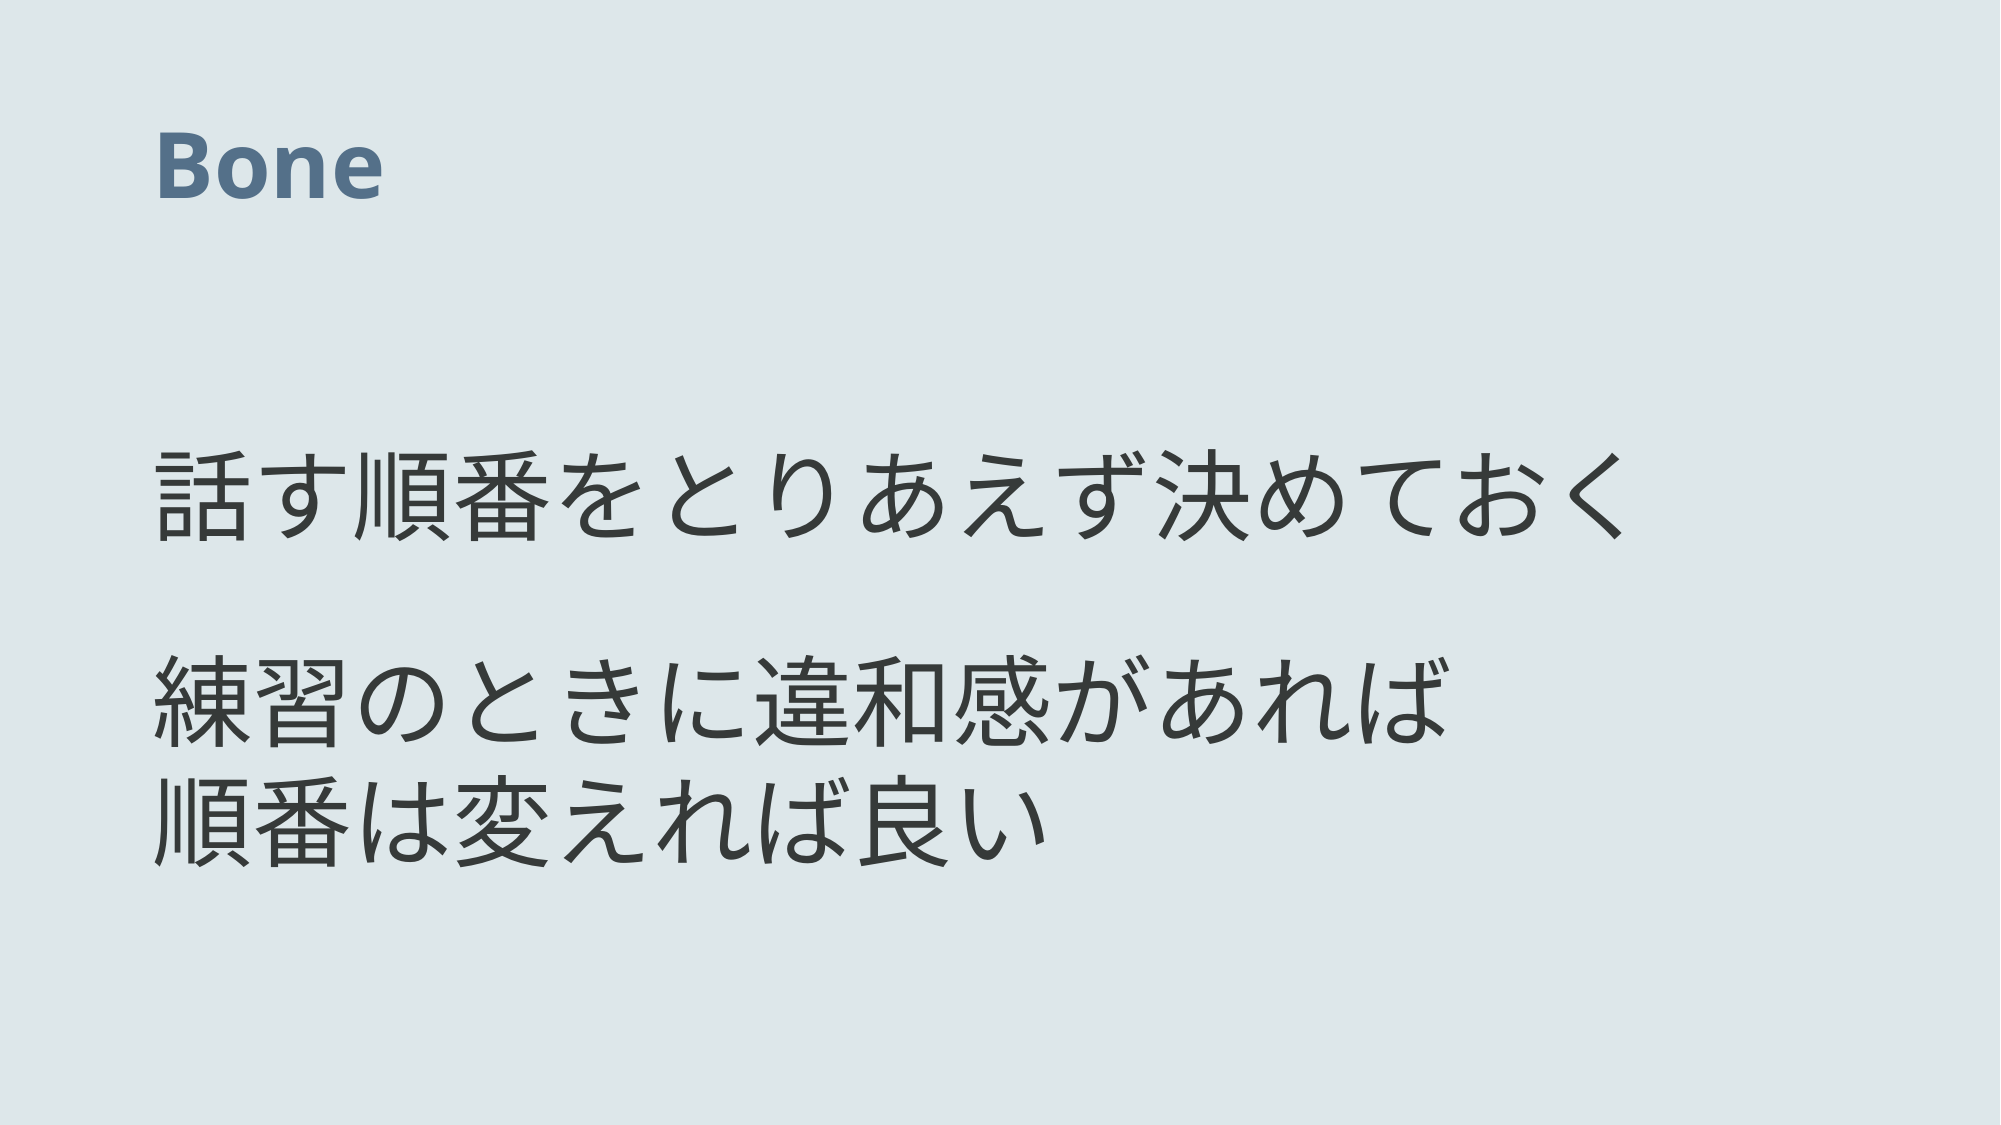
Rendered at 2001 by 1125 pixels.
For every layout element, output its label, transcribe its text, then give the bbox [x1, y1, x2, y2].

list 話す順番をとりあえず決めておく 練習のときに違和感があれば 順番は変えれば良い [137, 299, 1863, 1014]
title Bone [137, 59, 1863, 278]
